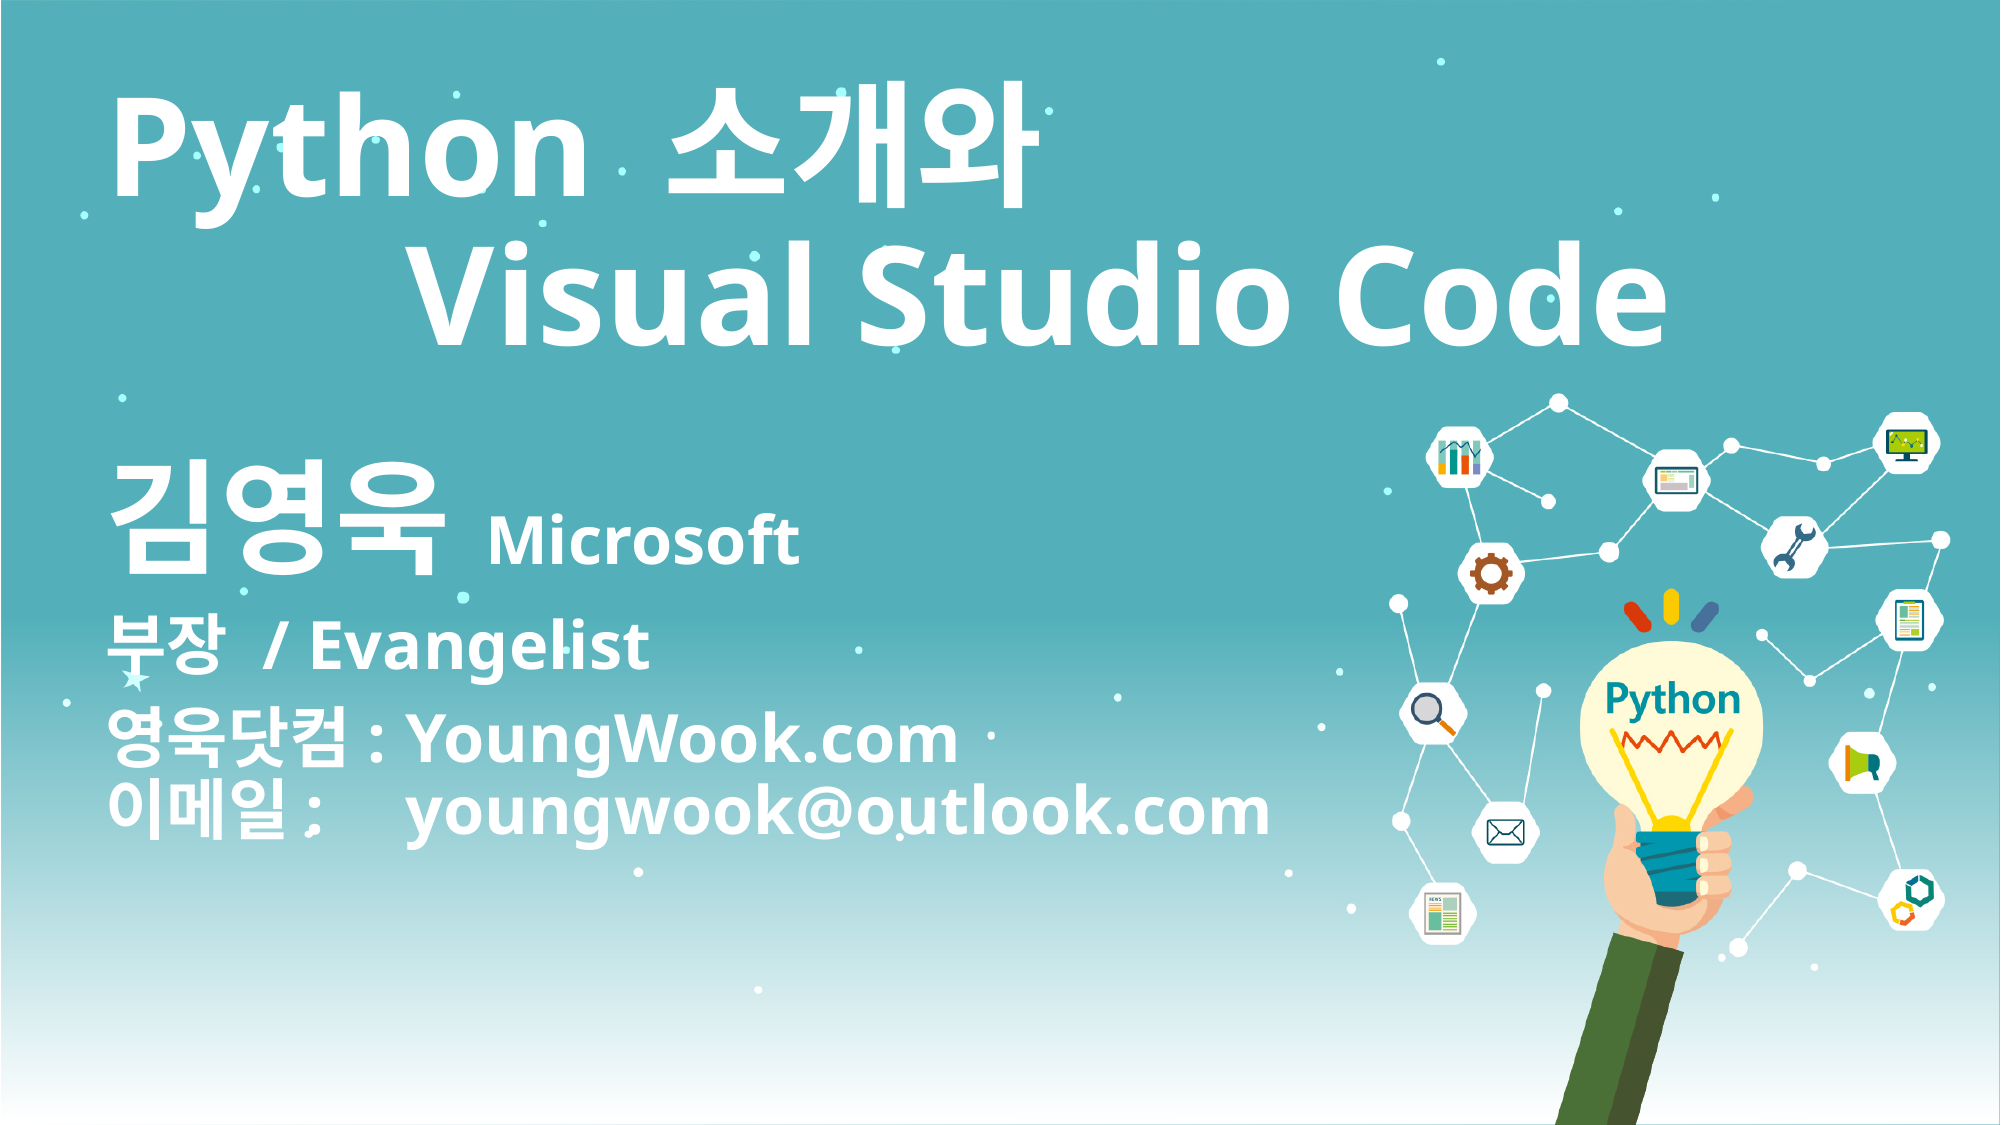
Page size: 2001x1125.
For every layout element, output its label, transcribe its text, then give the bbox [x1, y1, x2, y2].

title Python 소개와 Visual Studio Code [90, 117, 1884, 336]
picture [0, 0, 2000, 1125]
text_box 김영욱 Microsoft 부장 / Evangelist 영욱닷컴: YoungWook.com 이메일: youngwook@outlook.com [90, 449, 1459, 611]
